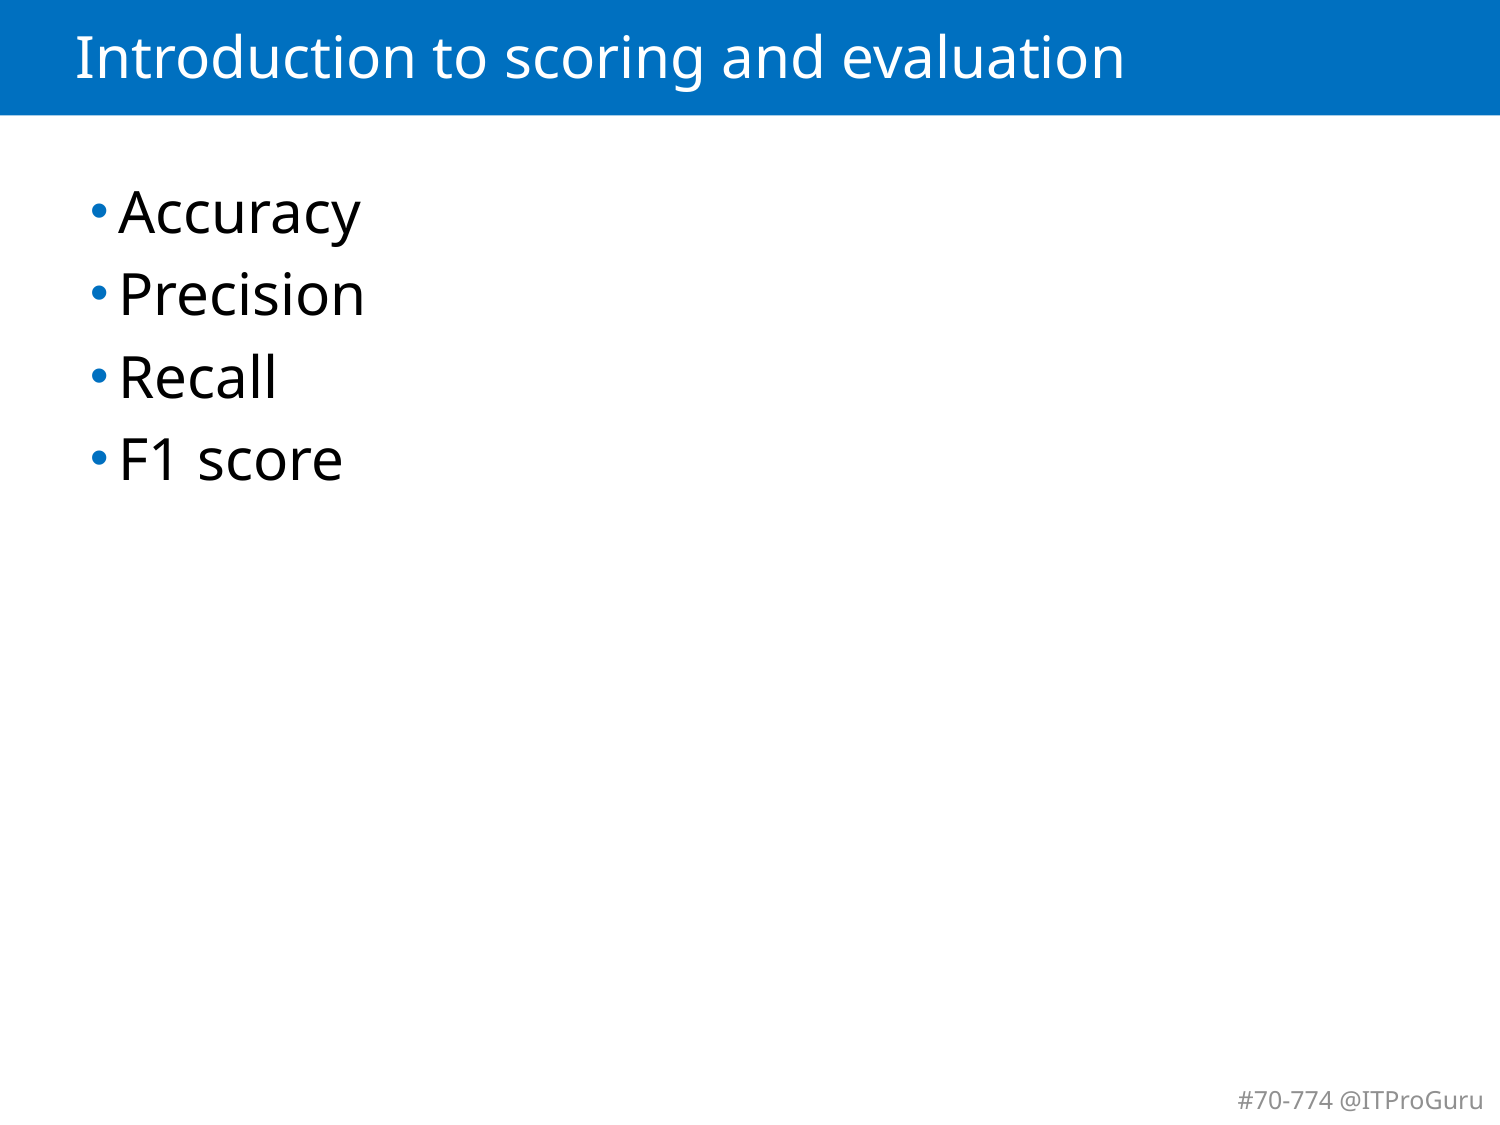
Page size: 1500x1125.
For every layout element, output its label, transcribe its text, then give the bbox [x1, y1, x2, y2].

text_box Accuracy Precision Recall F1 score [75, 167, 1408, 1012]
title Introduction to scoring and evaluation [75, 0, 1351, 122]
